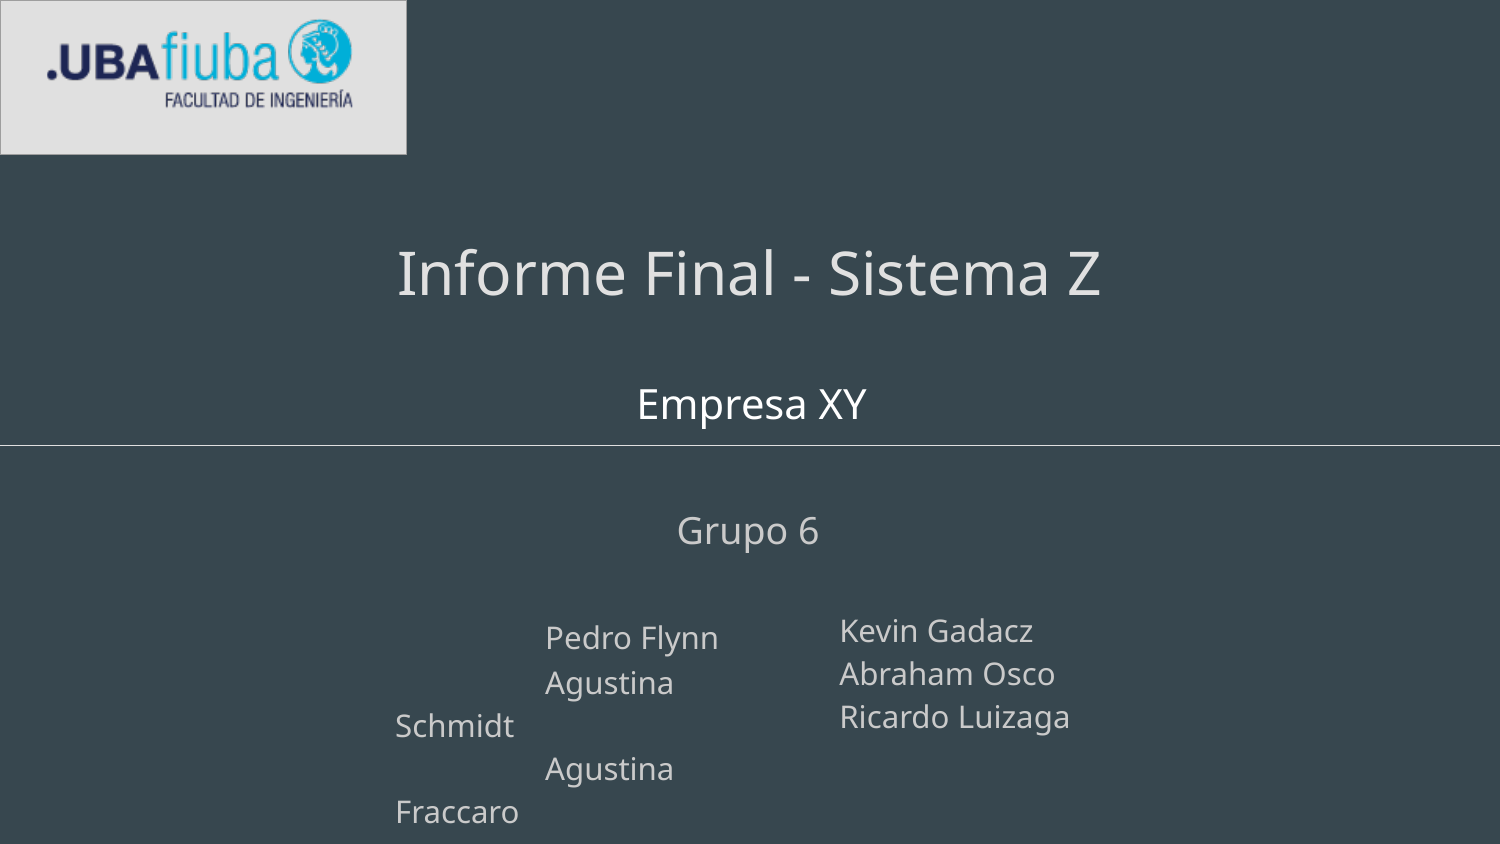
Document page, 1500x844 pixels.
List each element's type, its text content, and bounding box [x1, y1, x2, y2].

subtitle Empresa XY [110, 354, 1383, 421]
text_box Kevin Gadacz Abraham Osco Ricardo Luizaga [824, 590, 1279, 746]
text_box Pedro Flynn Agustina Schmidt Agustina Fraccaro [380, 590, 809, 708]
picture [29, 14, 356, 116]
text_box [0, 0, 407, 155]
title Informe Final - Sistema Z [110, 277, 1390, 395]
subtitle Grupo 6 [661, 485, 883, 551]
